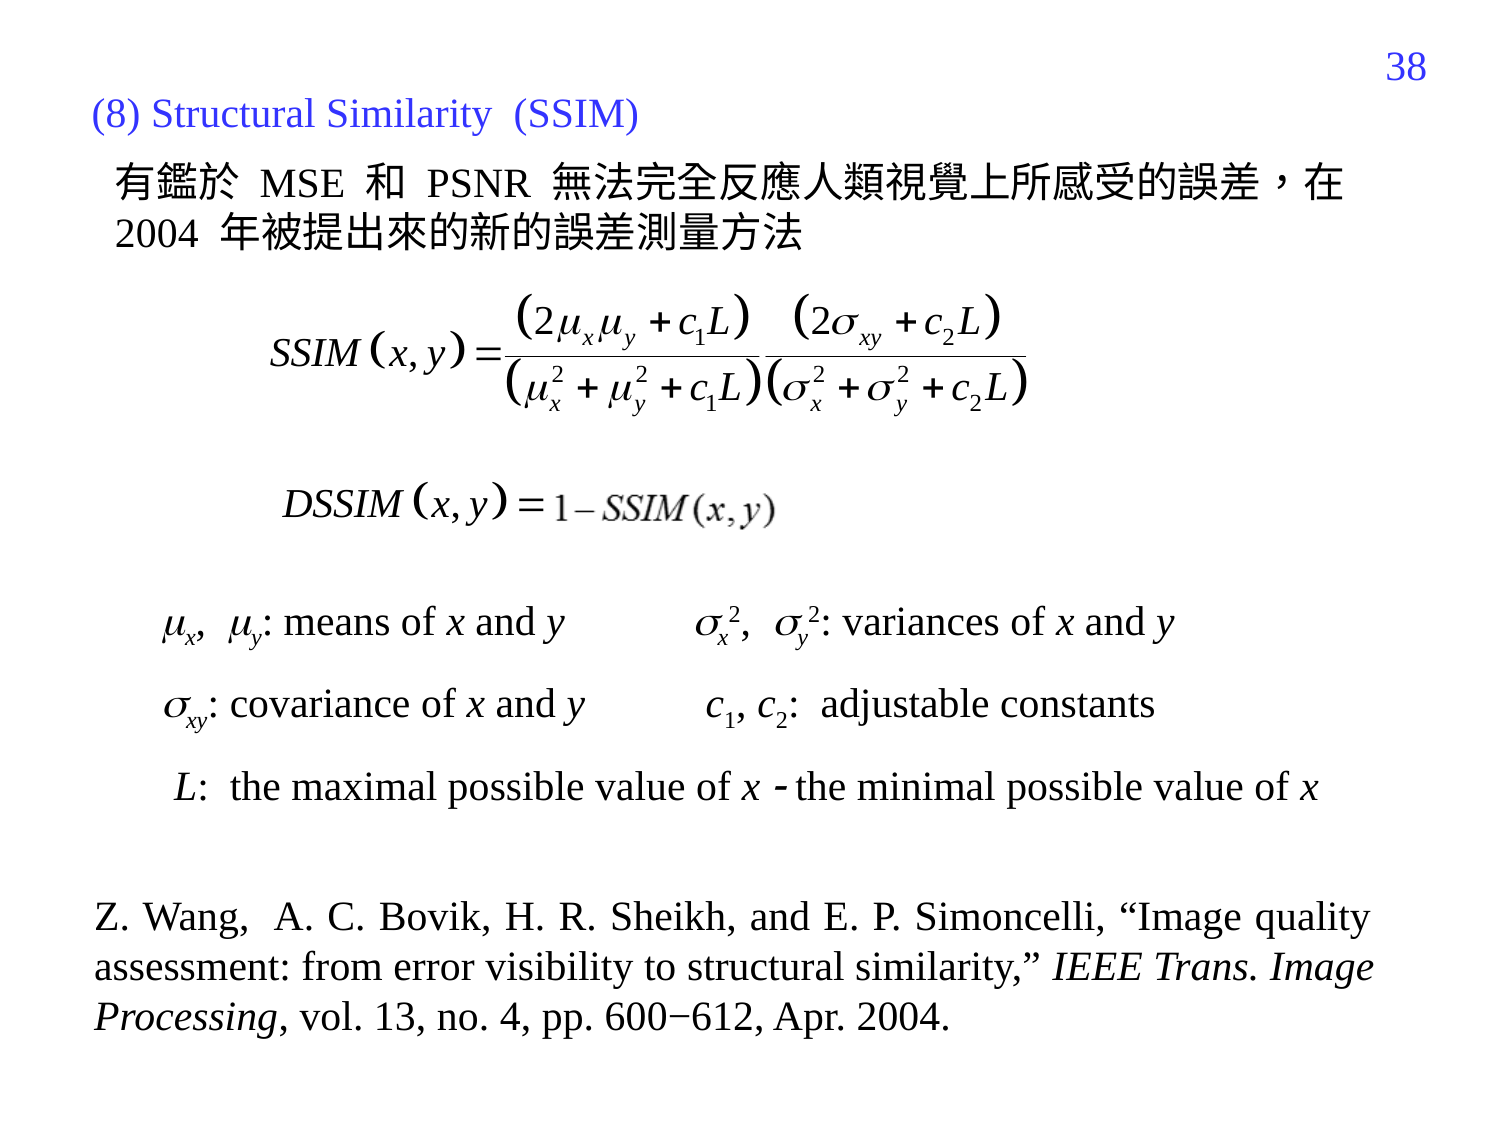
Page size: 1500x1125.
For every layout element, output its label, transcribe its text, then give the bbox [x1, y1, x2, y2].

text_box L: the maximal possible value of x  the minimal possible value of x [159, 751, 1388, 817]
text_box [277, 455, 793, 564]
text_box x, y: means of x and y [135, 585, 667, 658]
text_box xy: covariance of x and y [135, 668, 690, 741]
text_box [265, 290, 1031, 425]
text_box Z. Wang, A. C. Bovik, H. R. Sheikh, and E. P. Simoncelli, “Image quality assessment: from error visibility to structural similarity,” IEEE Trans. Image Processing, vol. 13, no. 4, pp. 600−612, Apr. 2004. [79, 881, 1400, 1047]
text_box (8) Structural Similarity (SSIM) [76, 78, 869, 143]
text_box x2, y2: variances of x and y [667, 585, 1282, 658]
text_box 有鑑於 MSE 和 PSNR 無法完全反應人類視覺上所感受的誤差，在 2004 年被提出來的新的誤差測量方法 [100, 148, 1388, 264]
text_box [544, 458, 821, 566]
slide_number 308 [1092, 30, 1443, 110]
text_box c1, c2: adjustable constants [690, 668, 1305, 741]
